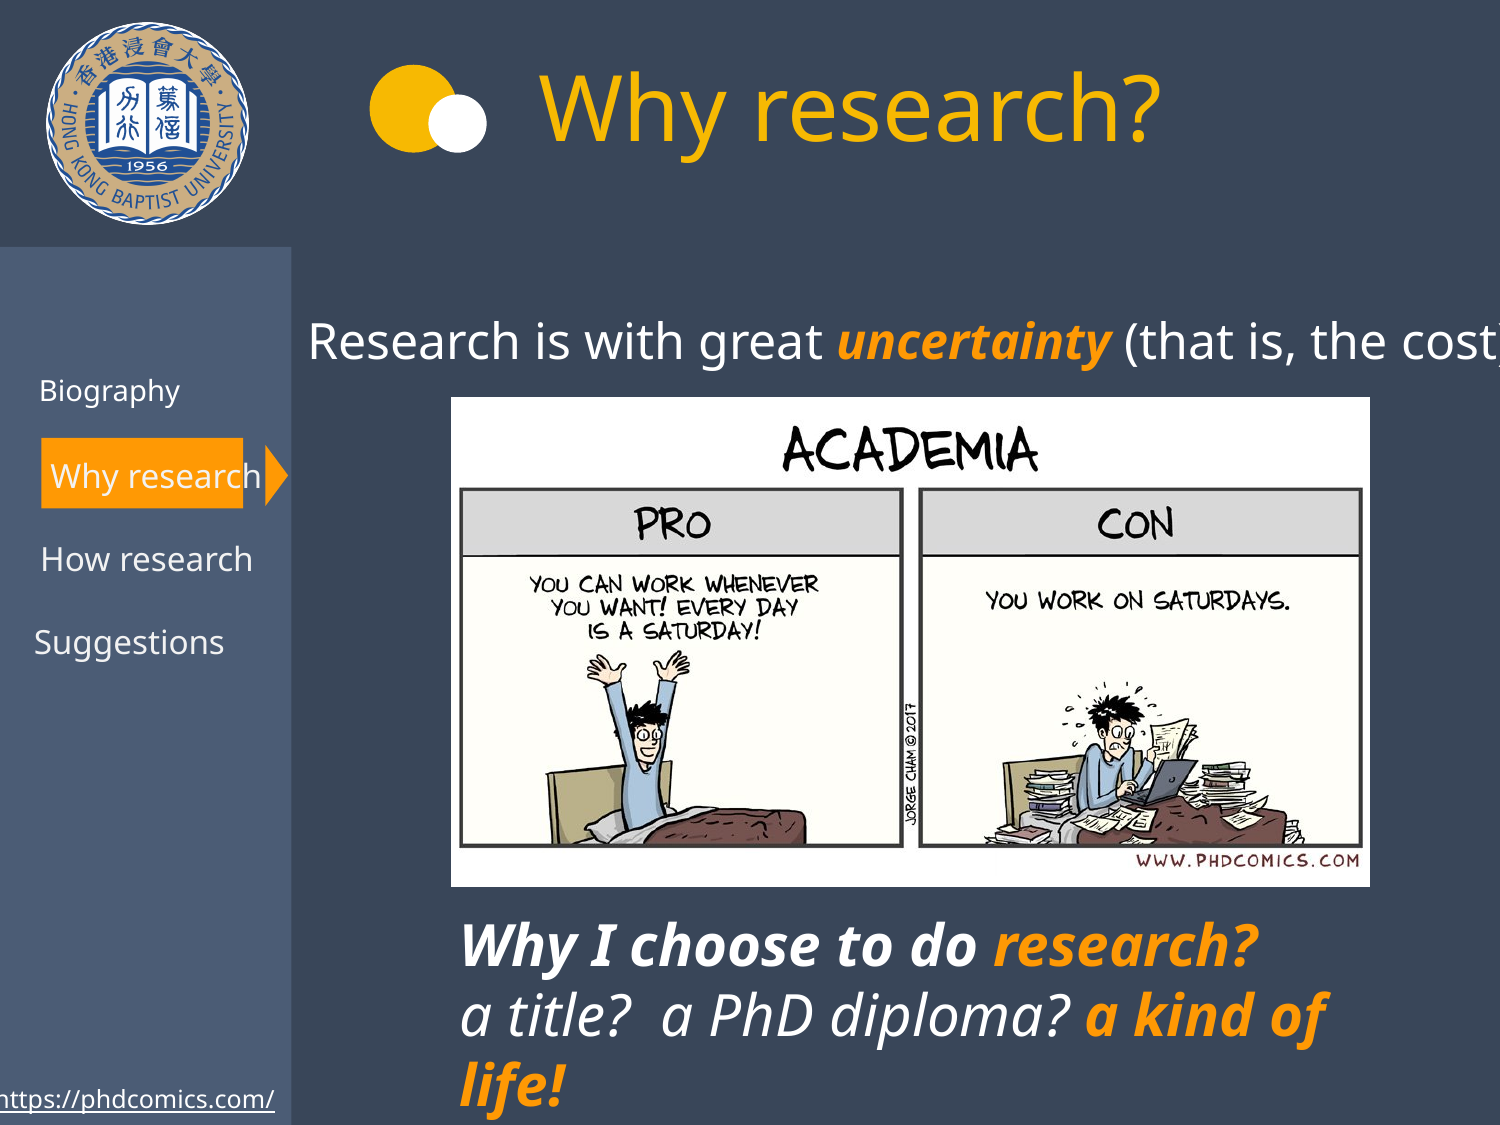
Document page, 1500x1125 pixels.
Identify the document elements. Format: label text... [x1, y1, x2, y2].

text_box How research [25, 530, 269, 586]
text_box https://phdcomics.com/ [0, 1076, 290, 1125]
text_box Research is with great uncertainty (that is, the cost) [292, 301, 1500, 377]
text_box Biography [24, 365, 195, 415]
text_box Suggestions [19, 613, 241, 669]
title Why research? [523, 2, 1500, 221]
text_box Why research [35, 448, 41, 503]
text_box Why I choose to do research? a title? a PhD diploma? a kind of life! [444, 901, 1377, 1125]
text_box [41, 437, 289, 509]
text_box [369, 64, 487, 153]
picture [46, 22, 249, 225]
picture [451, 397, 1370, 887]
